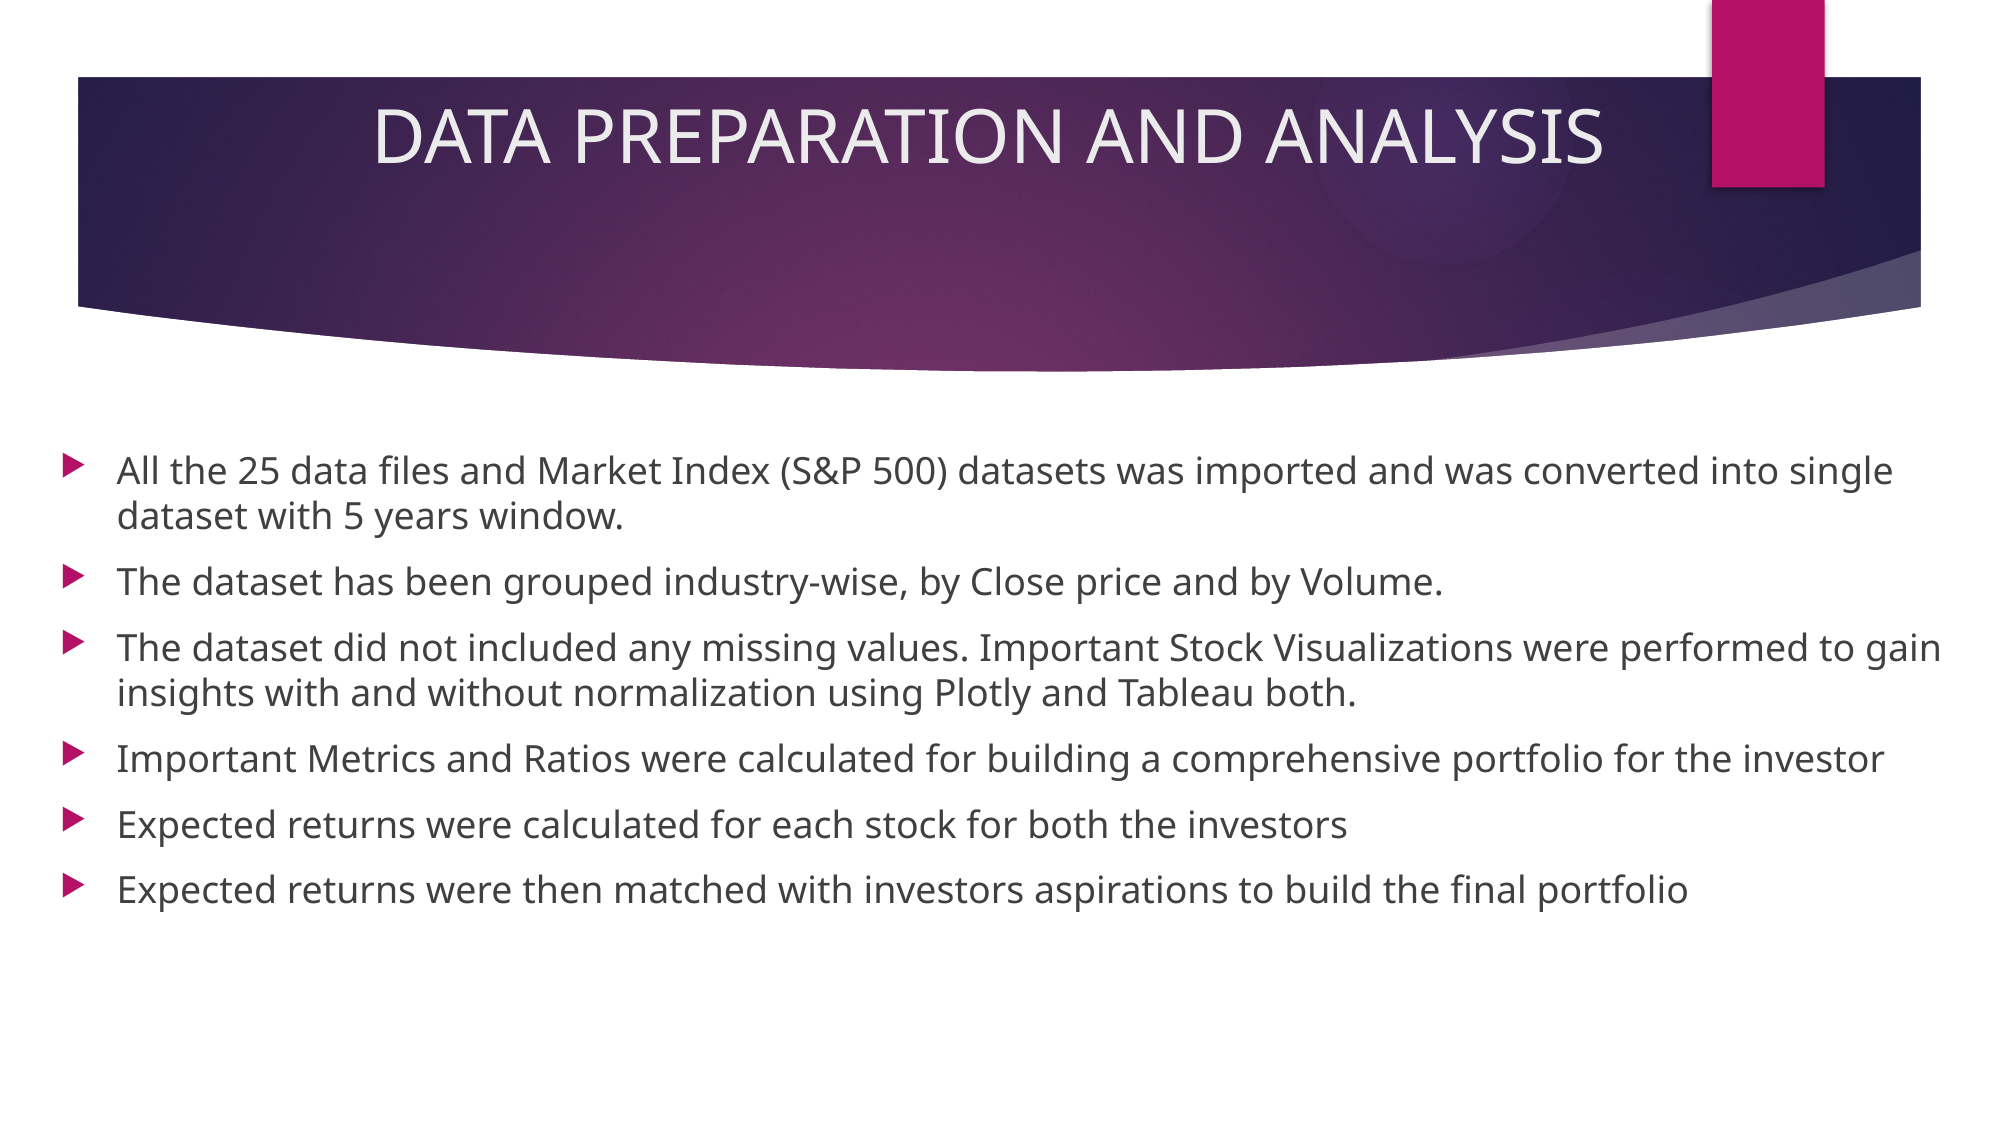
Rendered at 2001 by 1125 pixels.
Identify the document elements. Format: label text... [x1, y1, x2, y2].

title DATA PREPARATION AND ANALYSIS [126, 24, 1852, 242]
list All the 25 data files and Market Index (S&P 500) datasets was imported and was converted into single dataset with 5 years window. The dataset has been grouped industry-wise, by Close price and by Volume. The dataset did not included any missing values. Important Stock Visualizations were performed to gain insights with and without normalization using Plotly and Tableau both. Important Metrics and Ratios were calculated for building a comprehensive portfolio for the investor Expected returns were calculated for each stock for both the investors Expected returns were then matched with investors aspirations to build the final portfolio [45, 242, 1971, 1088]
